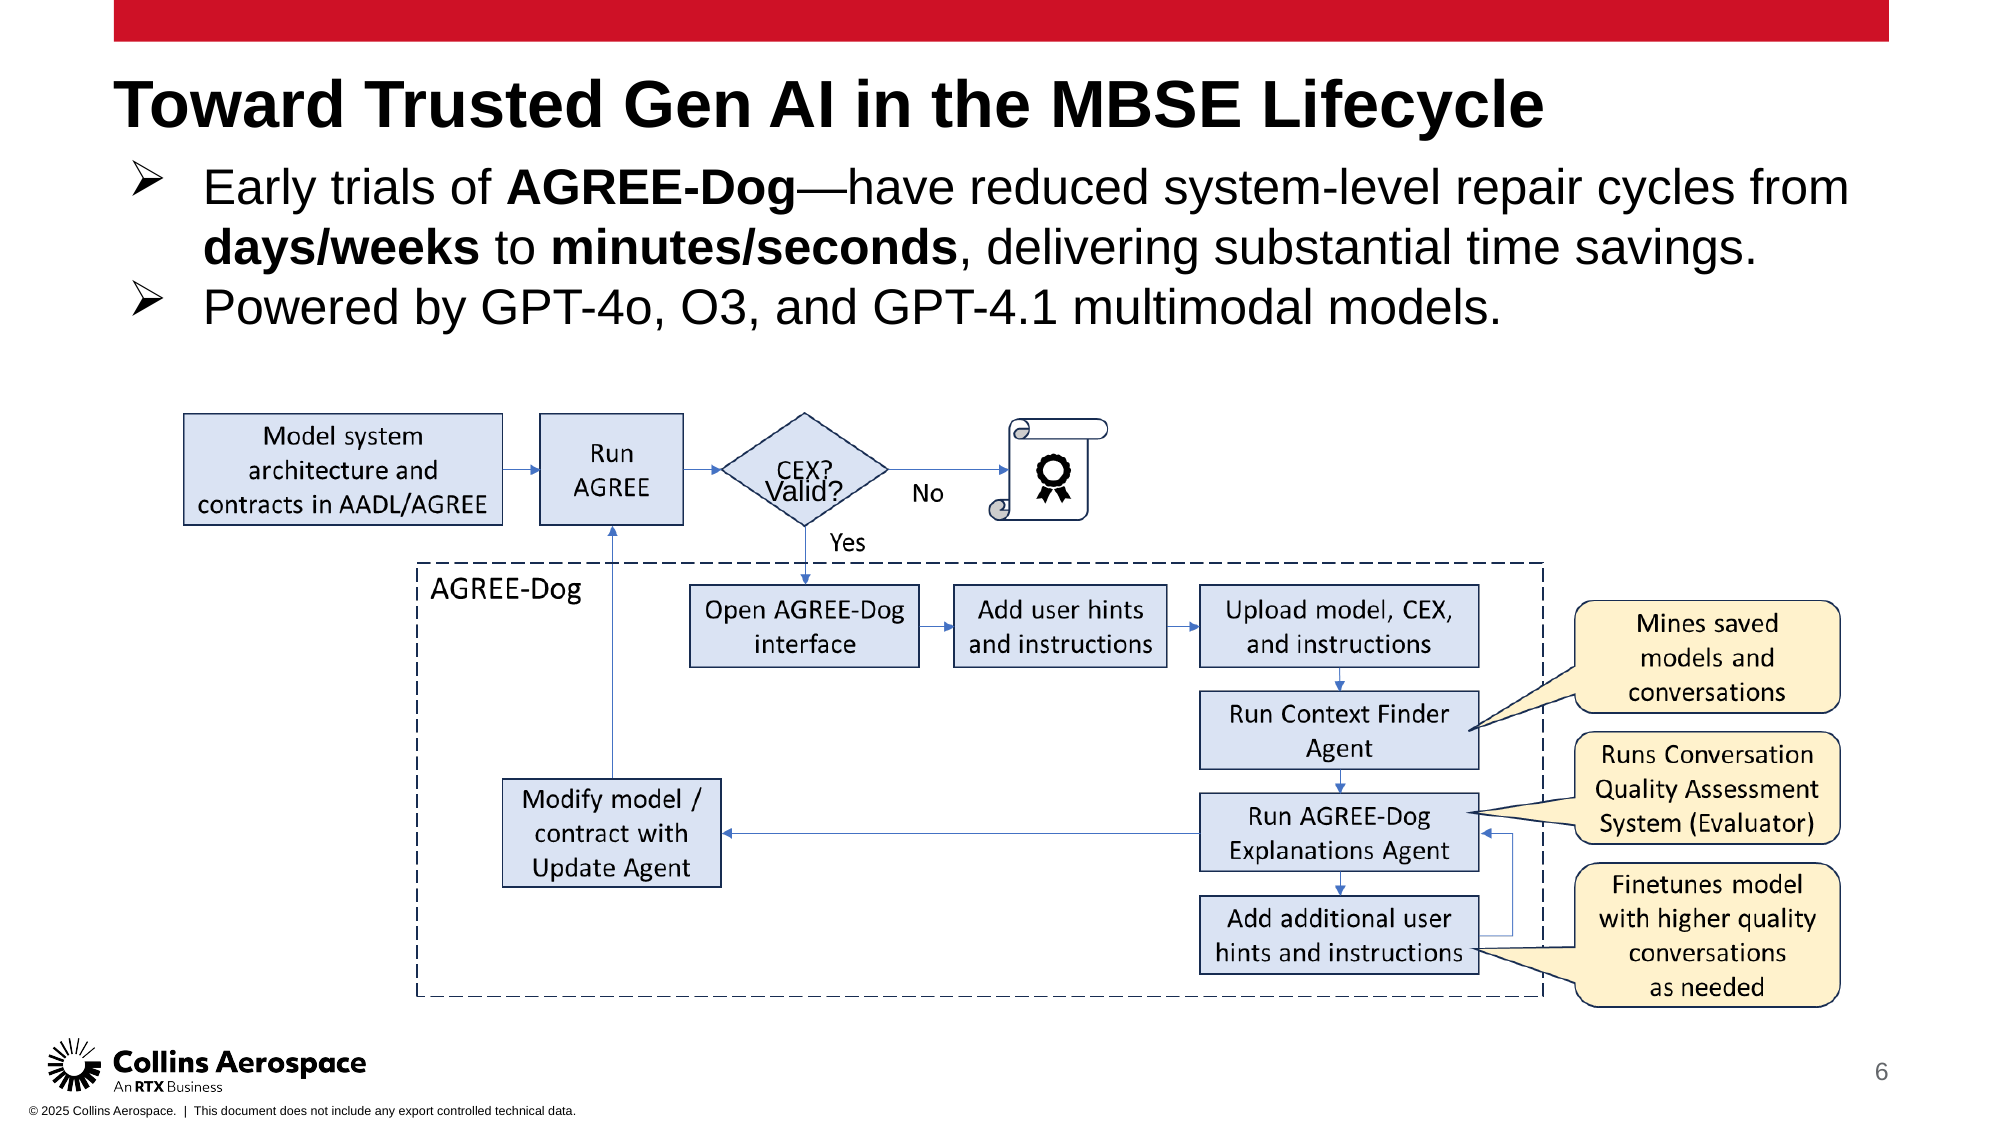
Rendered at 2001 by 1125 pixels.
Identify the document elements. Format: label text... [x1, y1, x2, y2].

text_box <number> [1801, 1055, 1889, 1115]
text_box Toward Trusted Gen AI in the MBSE Lifecycle [113, 76, 1888, 154]
text_box © 2025 Collins Aerospace. | This document does not include any export controlled technical data. [13, 1095, 1667, 1121]
text_box Early trials of AGREE-Dog—have reduced system-level repair cycles from days/weeks to minutes/seconds, delivering substantial time savings. Powered by GPT-4o, O3, and GPT-4.1 multimodal models. [105, 154, 1890, 360]
picture [47, 1038, 366, 1092]
picture [178, 408, 1846, 1020]
